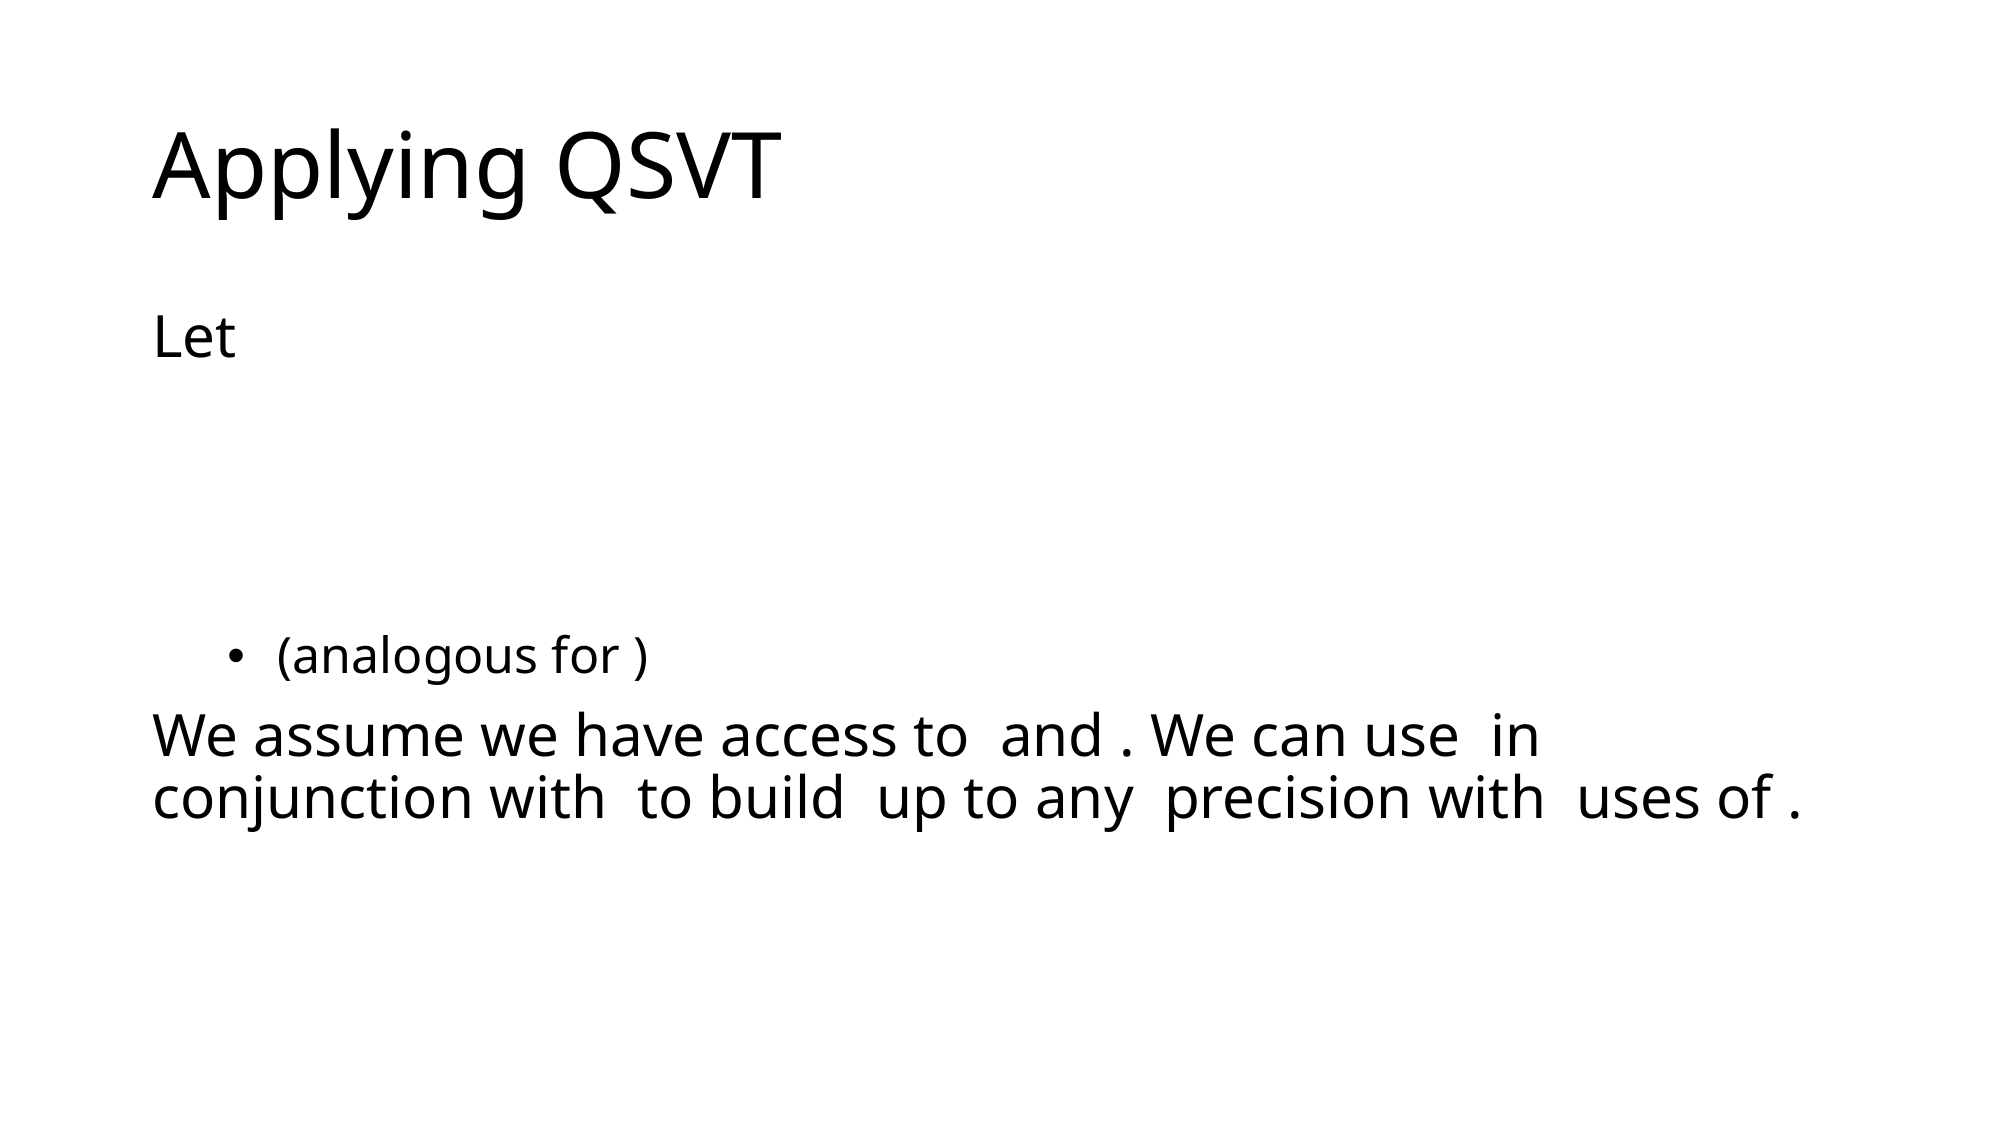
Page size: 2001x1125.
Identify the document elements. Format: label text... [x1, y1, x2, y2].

title Applying QSVT [137, 59, 1863, 278]
